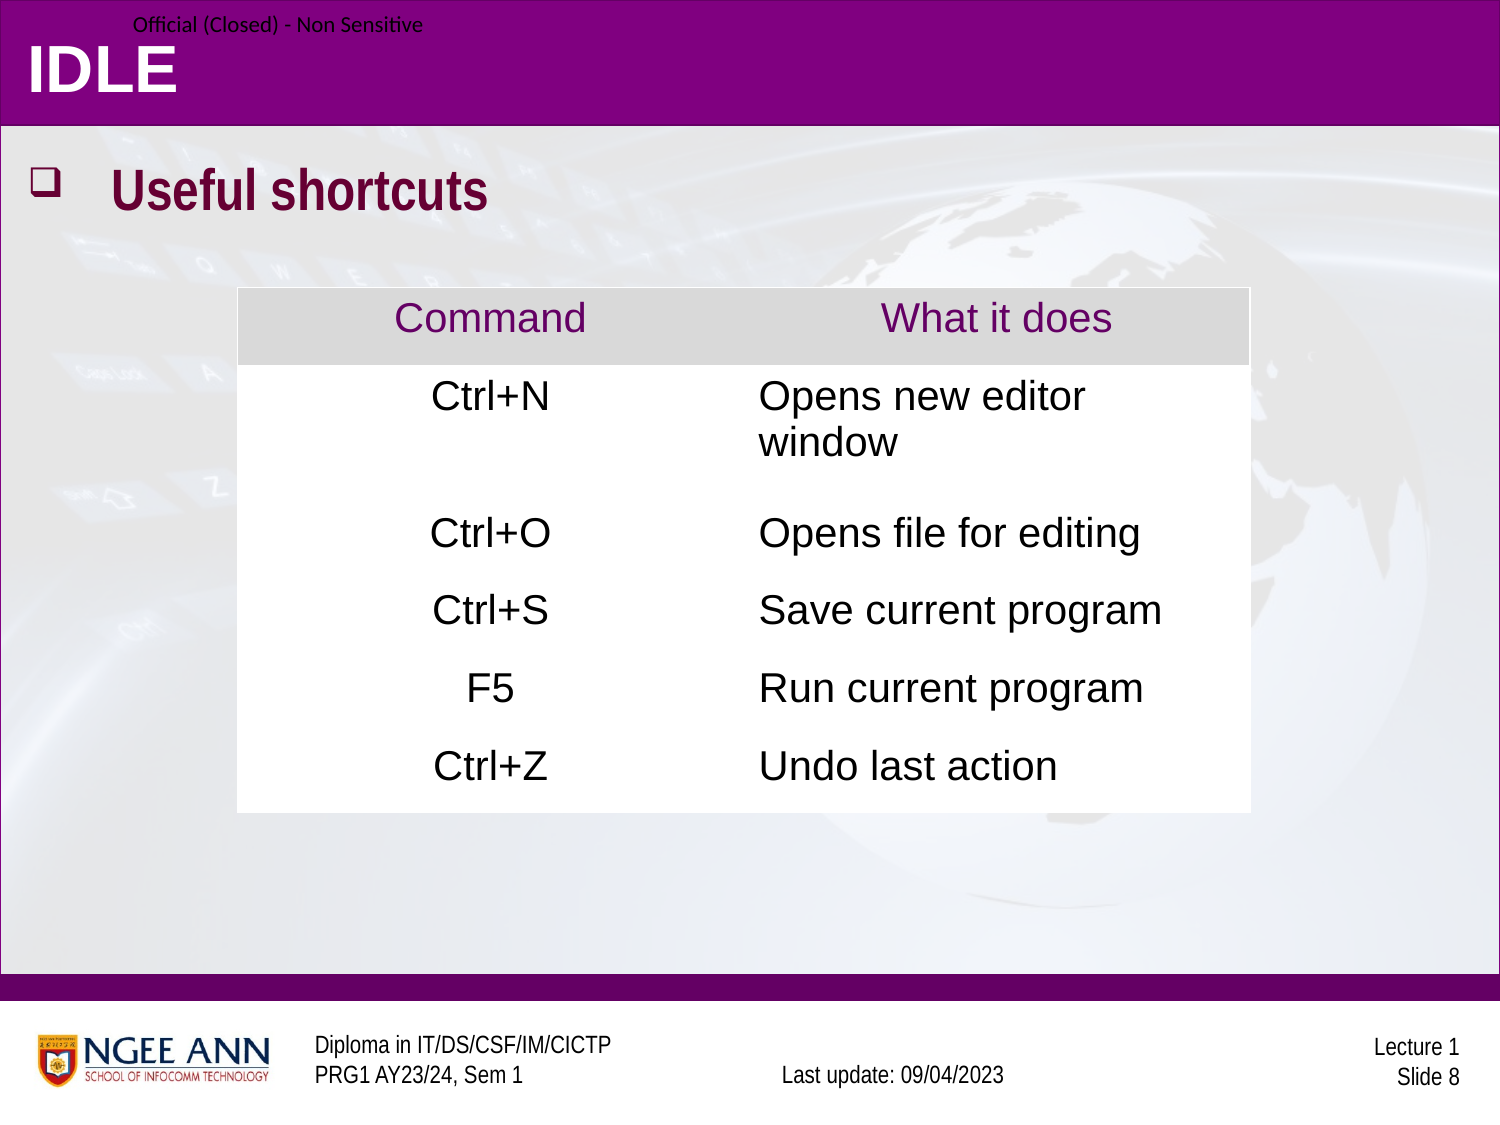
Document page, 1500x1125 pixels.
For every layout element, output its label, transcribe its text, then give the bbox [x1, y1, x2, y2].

table_cell Run current program [744, 657, 1249, 735]
table_cell Save current program [744, 580, 1249, 657]
table_header What it does [744, 288, 1249, 365]
table_cell F5 [238, 657, 744, 735]
table_cell Ctrl+S [238, 580, 744, 657]
table_cell Opens file for editing [744, 502, 1249, 580]
table_cell Opens new editor window [744, 365, 1249, 502]
table_header Command [238, 288, 744, 365]
table_cell Undo last action [744, 735, 1249, 811]
table_cell Ctrl+N [238, 365, 744, 502]
picture [12, 1012, 294, 1109]
list Useful shortcuts [12, 144, 1488, 963]
table_cell Ctrl+O [238, 502, 744, 580]
title IDLE [12, 19, 1488, 113]
table_cell Ctrl+Z [238, 735, 744, 811]
